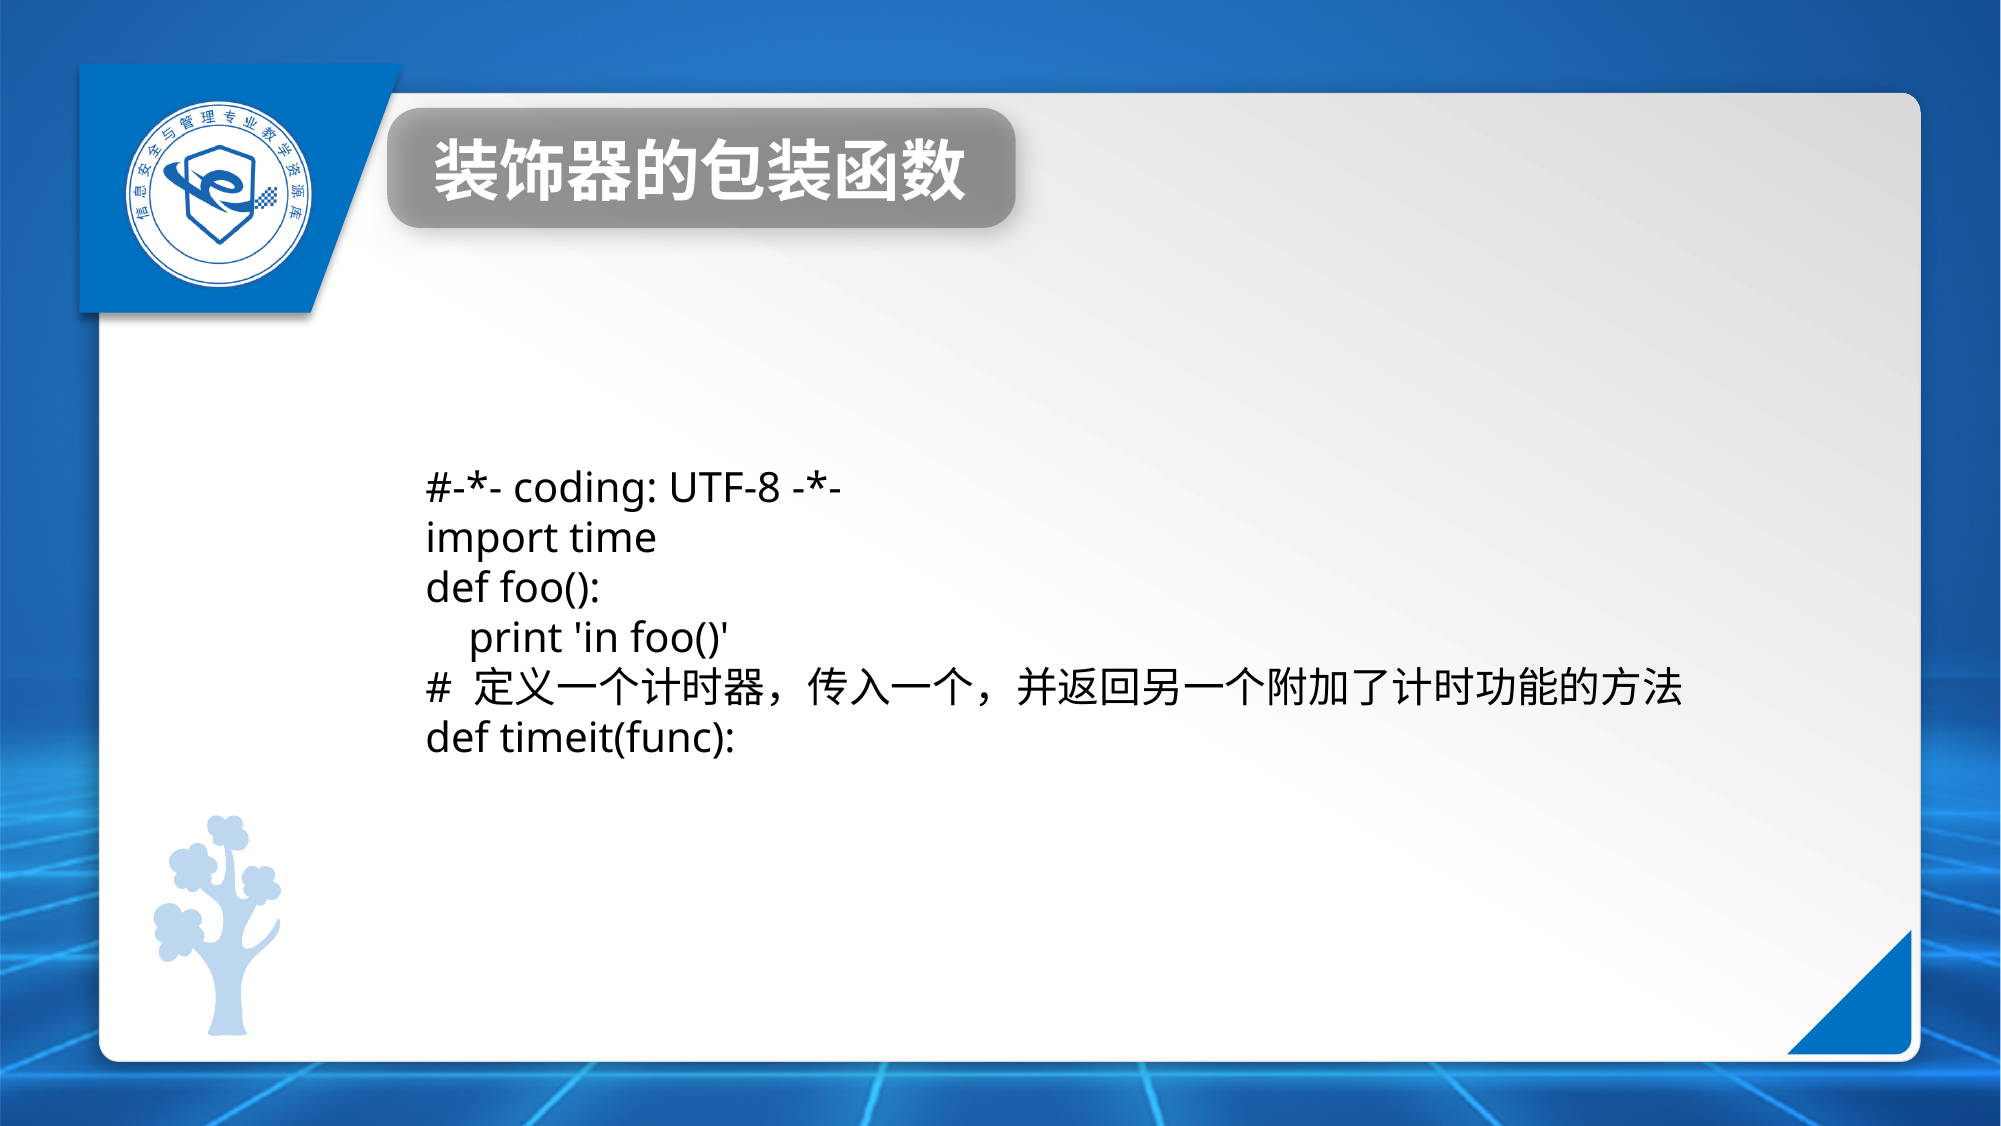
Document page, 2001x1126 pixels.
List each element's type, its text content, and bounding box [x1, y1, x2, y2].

text_box #-*- coding: UTF-8 -*- import time def foo(): print 'in foo()' # 定义一个计时器，传入一个，并返回另一个附加了计时功能的方法 def timeit(func): [327, 453, 1877, 769]
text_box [151, 809, 284, 1038]
picture [0, 0, 2001, 1126]
text_box 装饰器的包装函数 [418, 120, 983, 216]
text_box [386, 106, 1017, 229]
